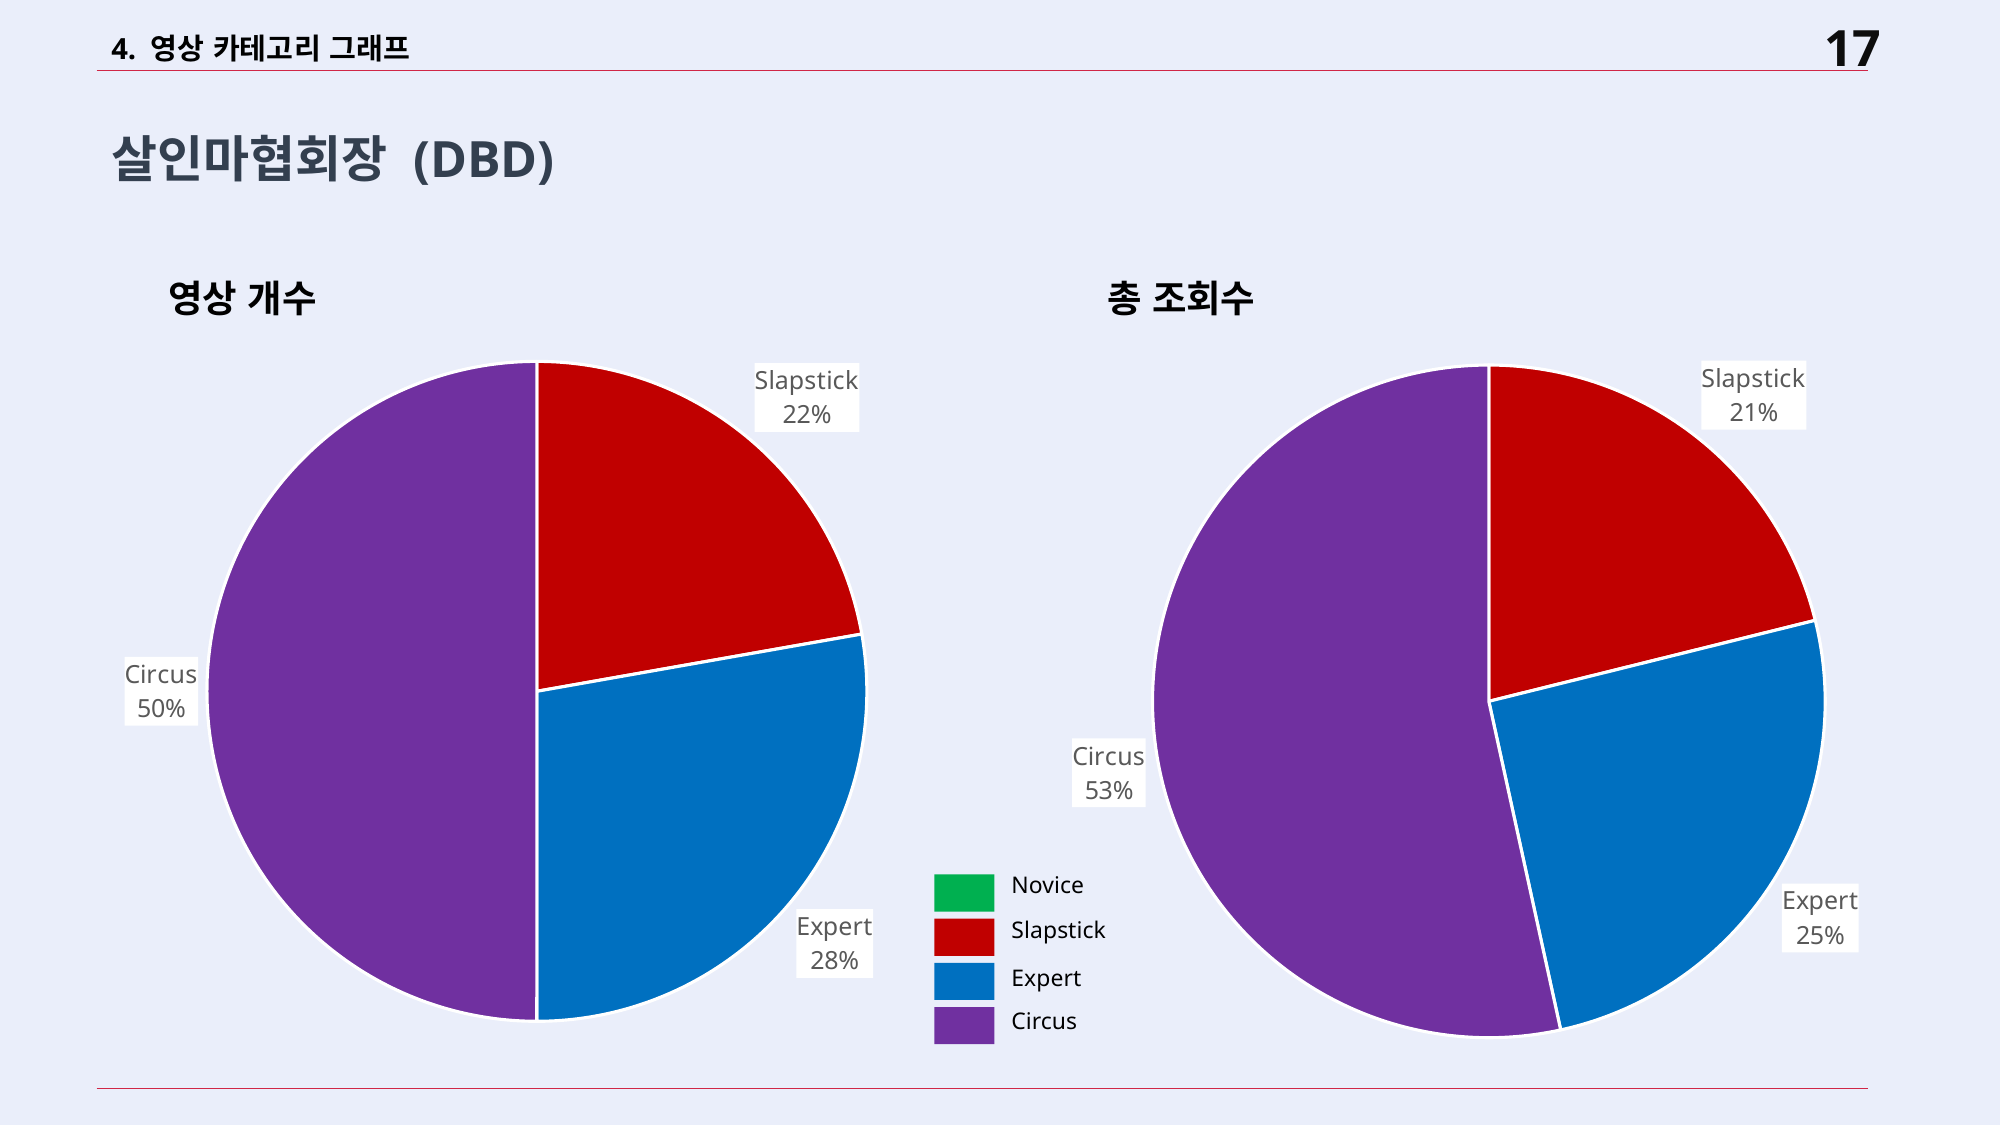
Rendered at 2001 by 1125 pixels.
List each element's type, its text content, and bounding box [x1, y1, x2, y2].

chart [0, 308, 2000, 1053]
text_box 살인마협회장 (DBD) [96, 90, 741, 196]
text_box 4. 영상 카테고리 그래프 [96, 5, 571, 69]
text_box 영상 개수 [96, 267, 389, 308]
text_box 총 조회수 [1035, 267, 1328, 308]
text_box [934, 863, 1136, 1045]
